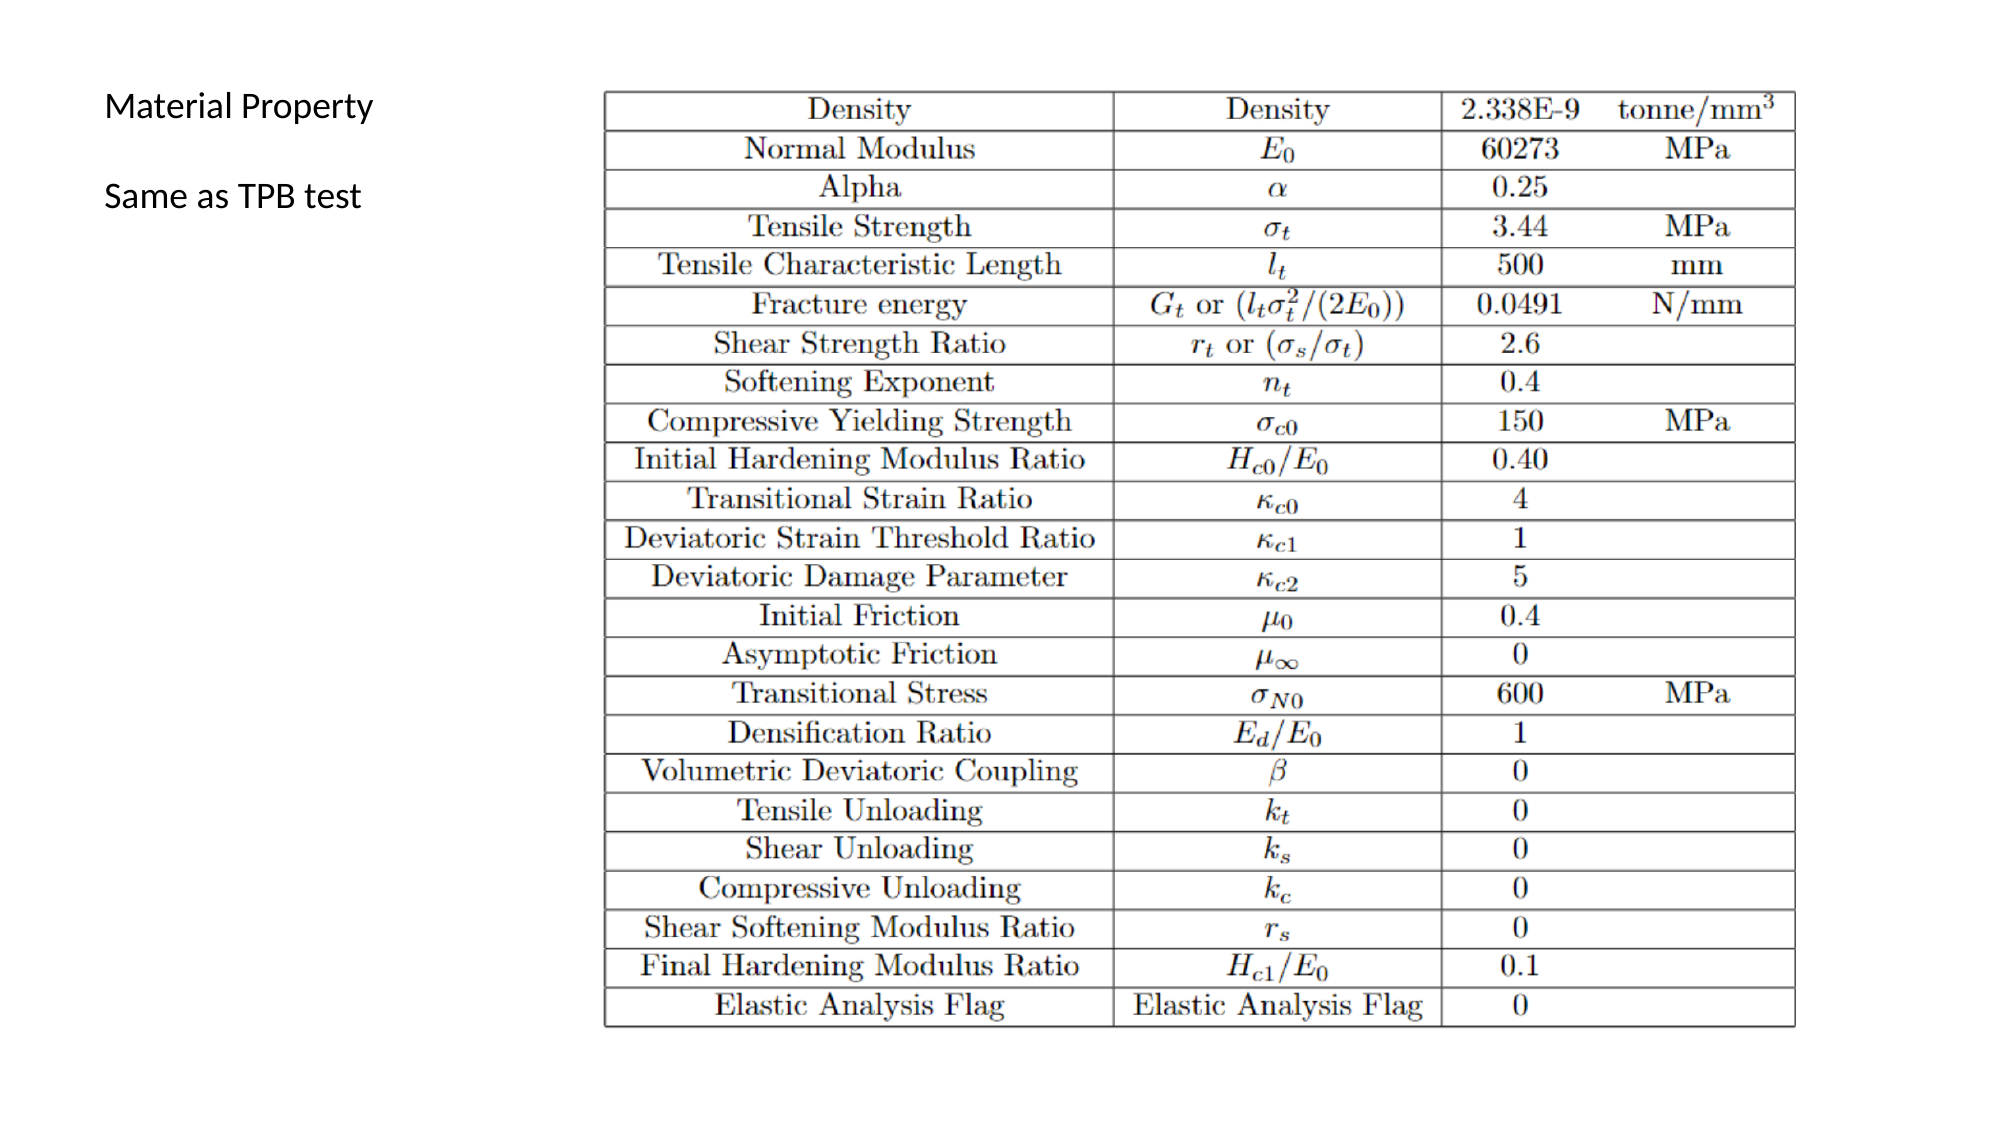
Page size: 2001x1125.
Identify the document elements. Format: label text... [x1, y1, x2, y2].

text_box Material Property Same as TPB test [89, 73, 589, 224]
picture [589, 67, 1819, 1051]
